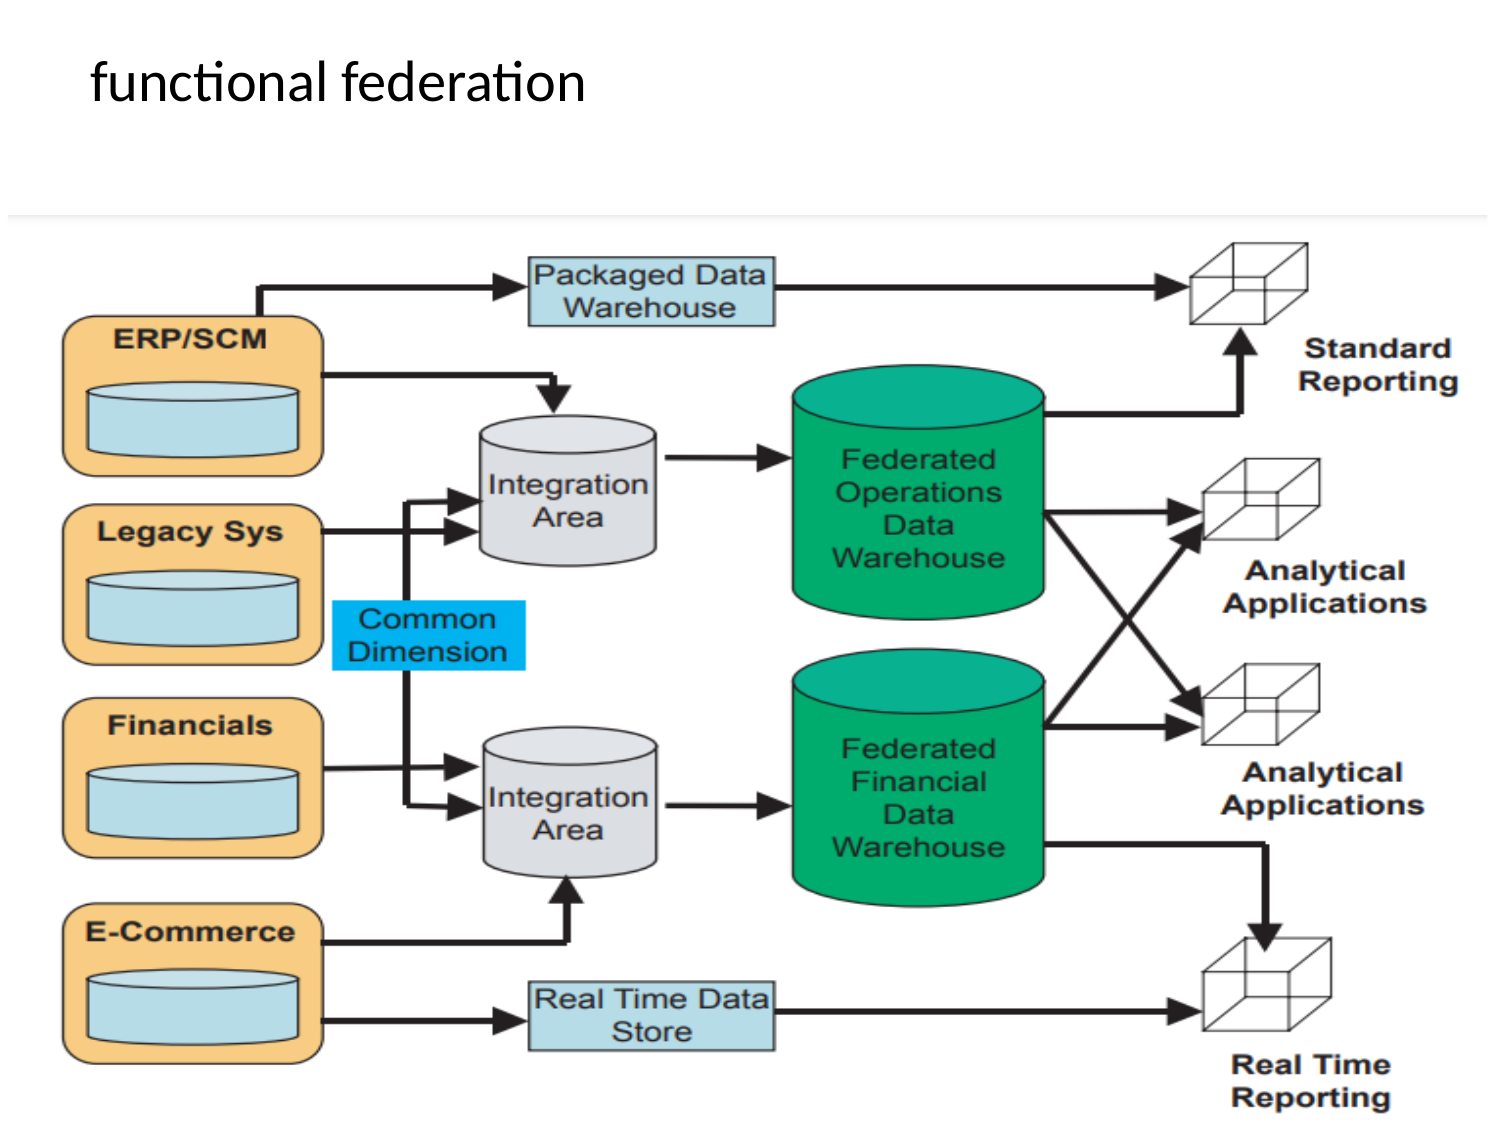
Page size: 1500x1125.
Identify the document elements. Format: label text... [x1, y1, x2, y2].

title functional federation [75, 24, 1363, 140]
picture [7, 215, 1488, 1125]
